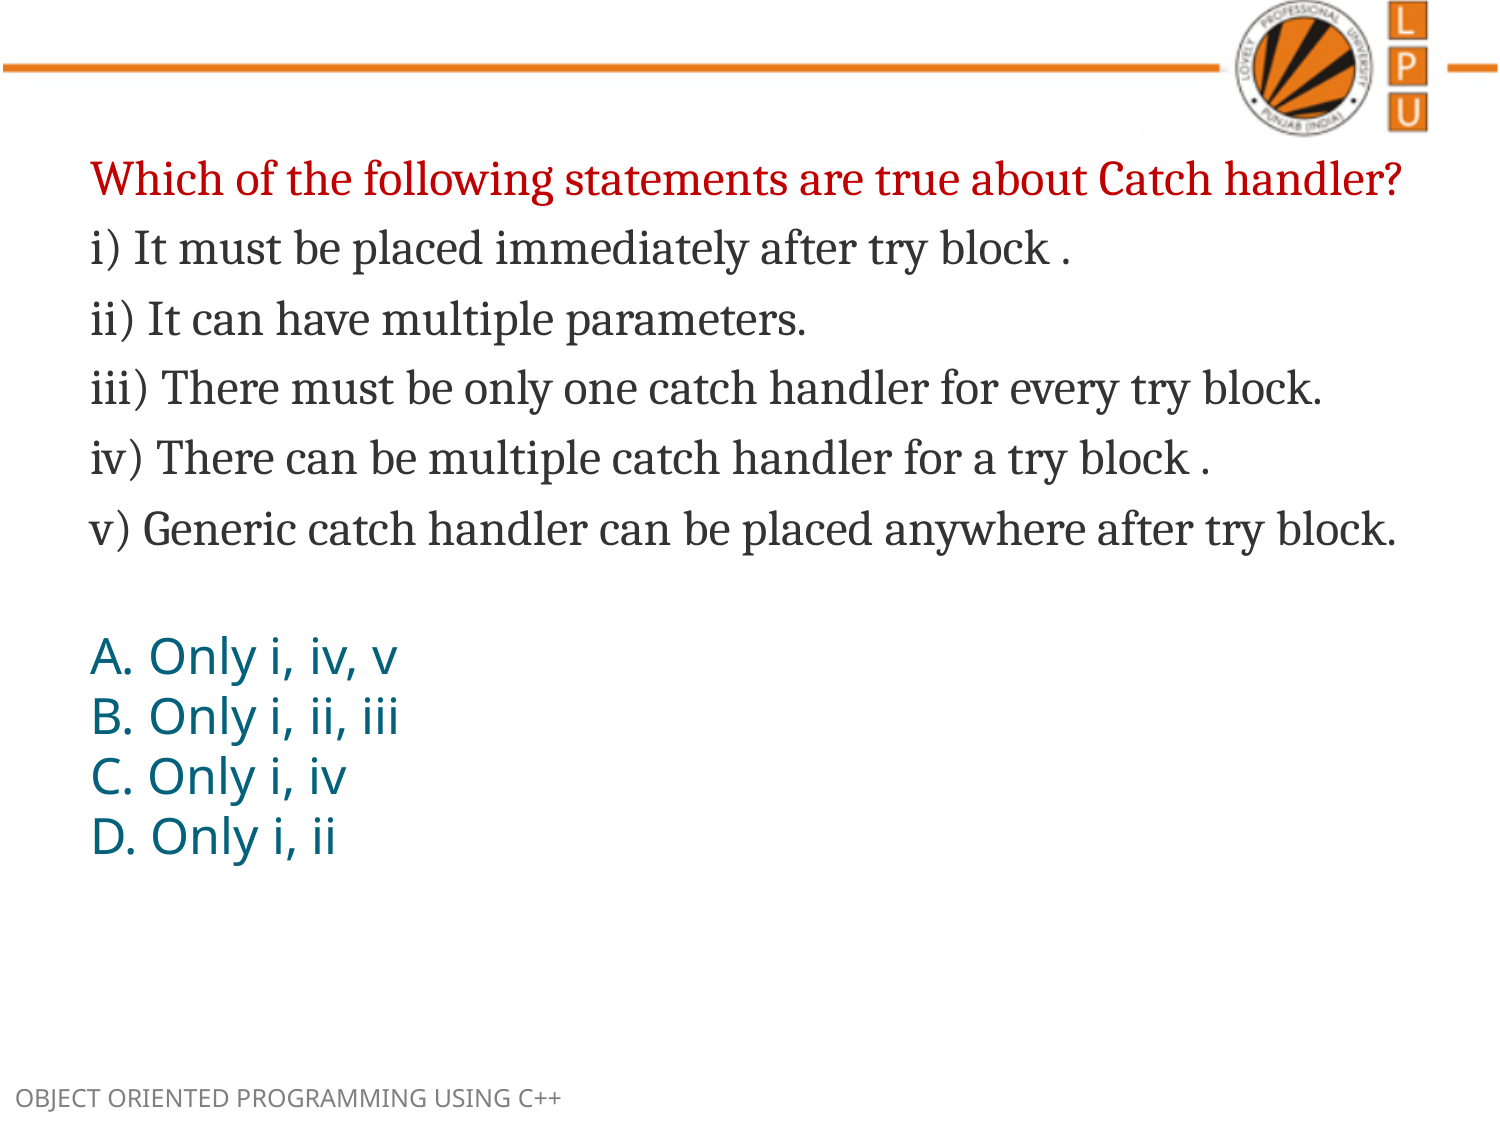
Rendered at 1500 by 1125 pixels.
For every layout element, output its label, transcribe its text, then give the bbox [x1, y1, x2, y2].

picture [3, 0, 1500, 155]
list Which of the following statements are true about Catch handler? i) It must be placed immediately after try block . ii) It can have multiple parameters. iii) There must be only one catch handler for every try block. iv) There can be multiple catch handler for a try block . v) Generic catch handler can be placed anywhere after try block. A. Only i, iv, v B. Only i, ii, iii C. Only i, iv D. Only i, ii [75, 137, 1425, 1005]
